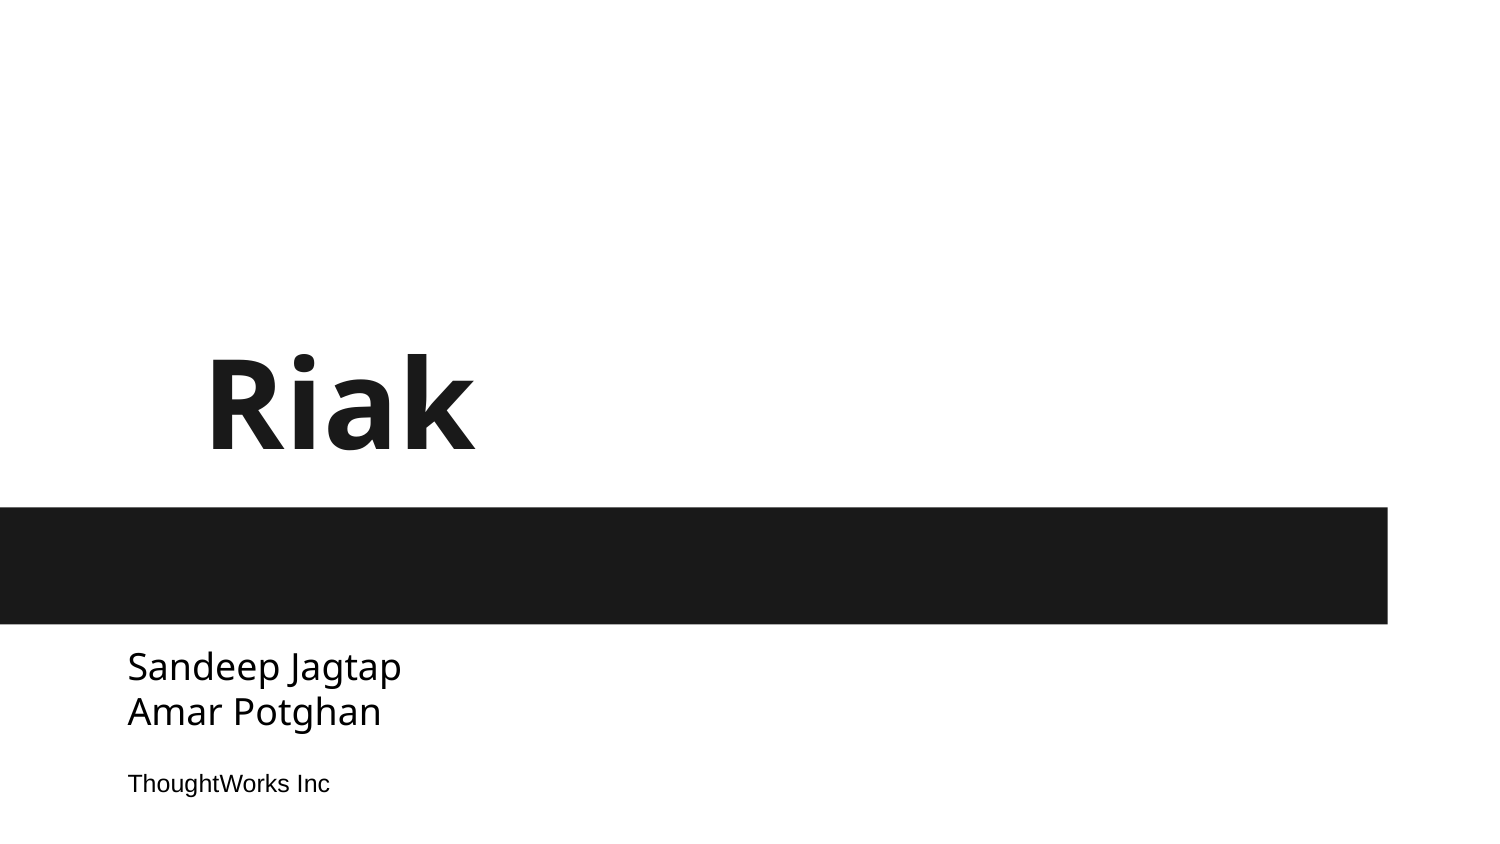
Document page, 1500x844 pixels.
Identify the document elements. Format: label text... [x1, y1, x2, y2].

text_box Sandeep Jagtap Amar Potghan ThoughtWorks Inc [112, 627, 1200, 815]
title Riak [112, 213, 1388, 490]
